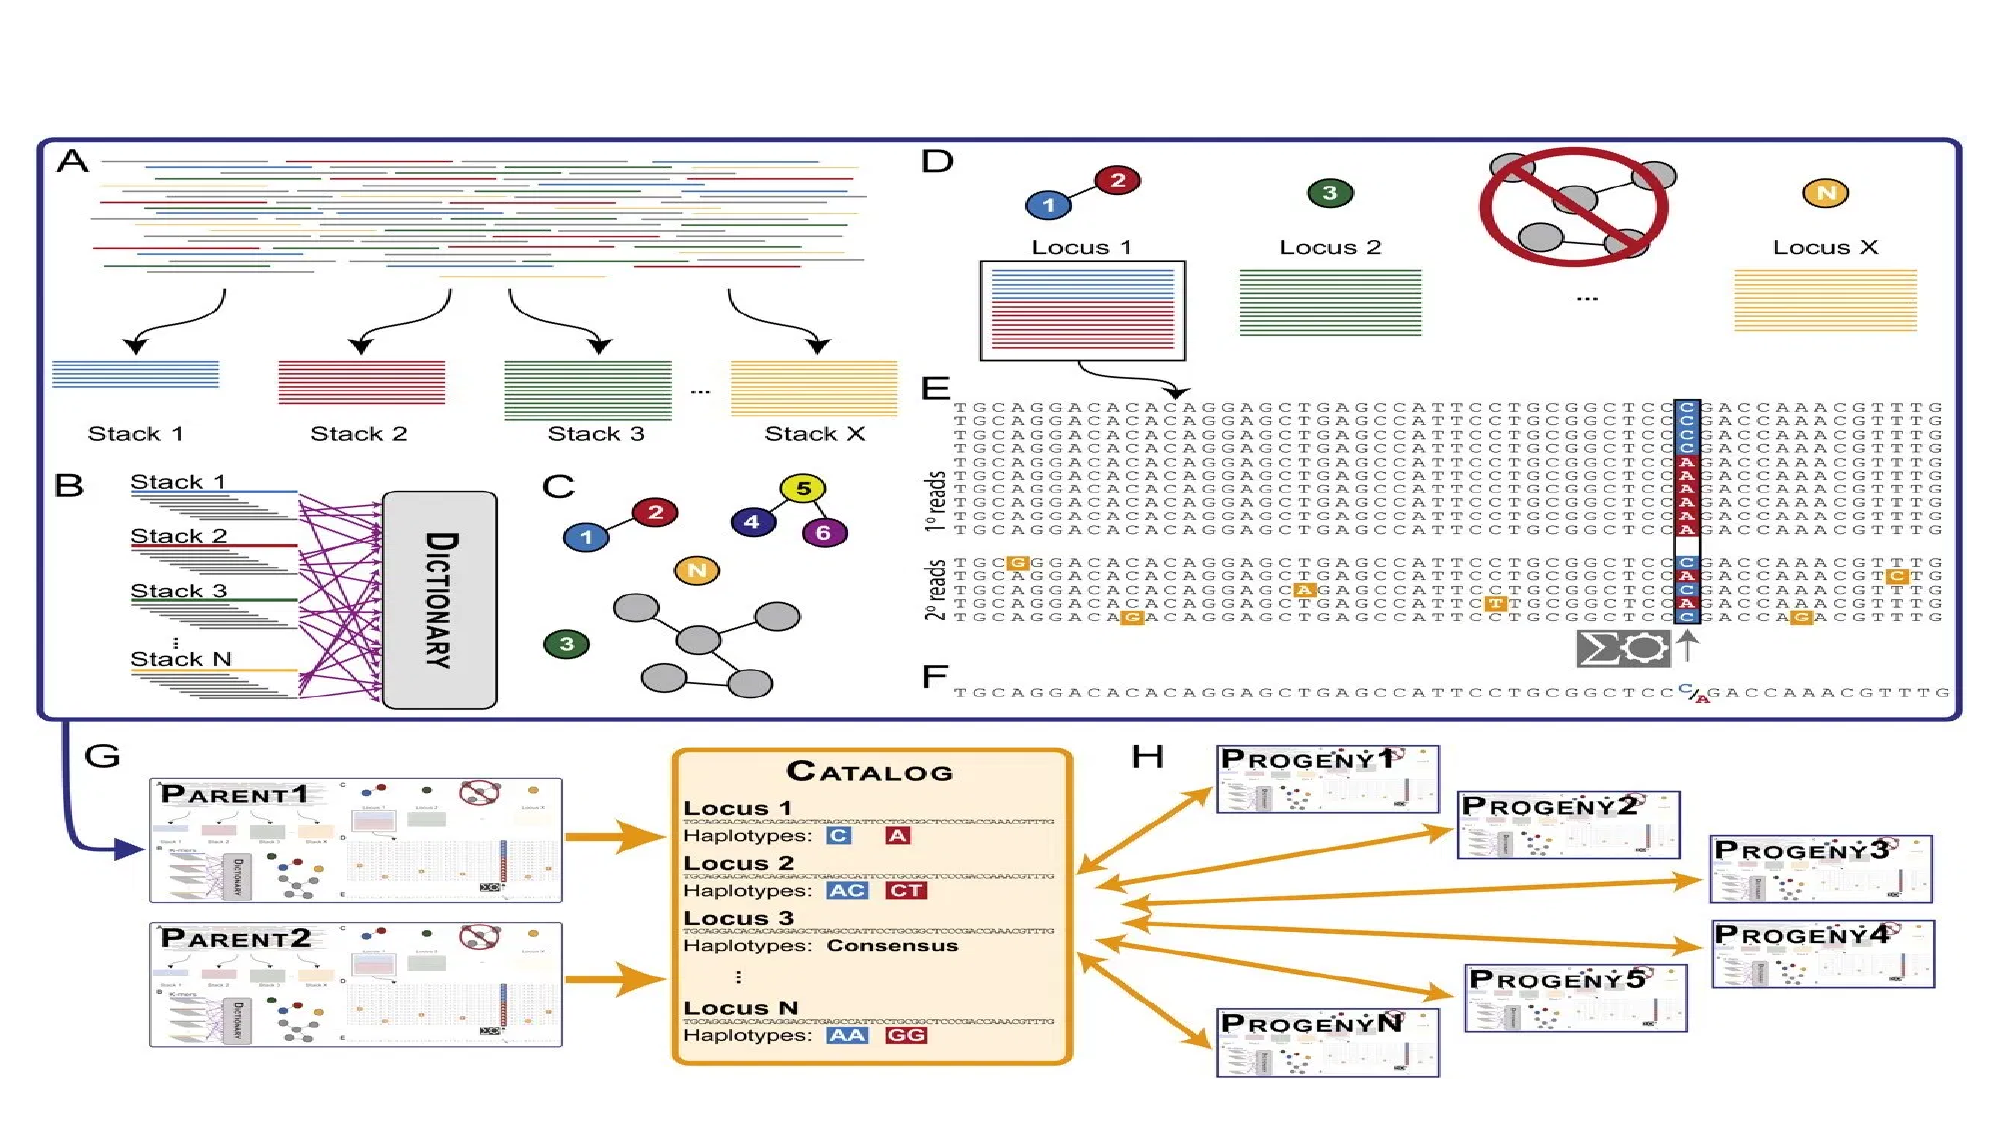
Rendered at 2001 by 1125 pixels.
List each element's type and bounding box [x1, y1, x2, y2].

picture [33, 135, 1967, 1079]
